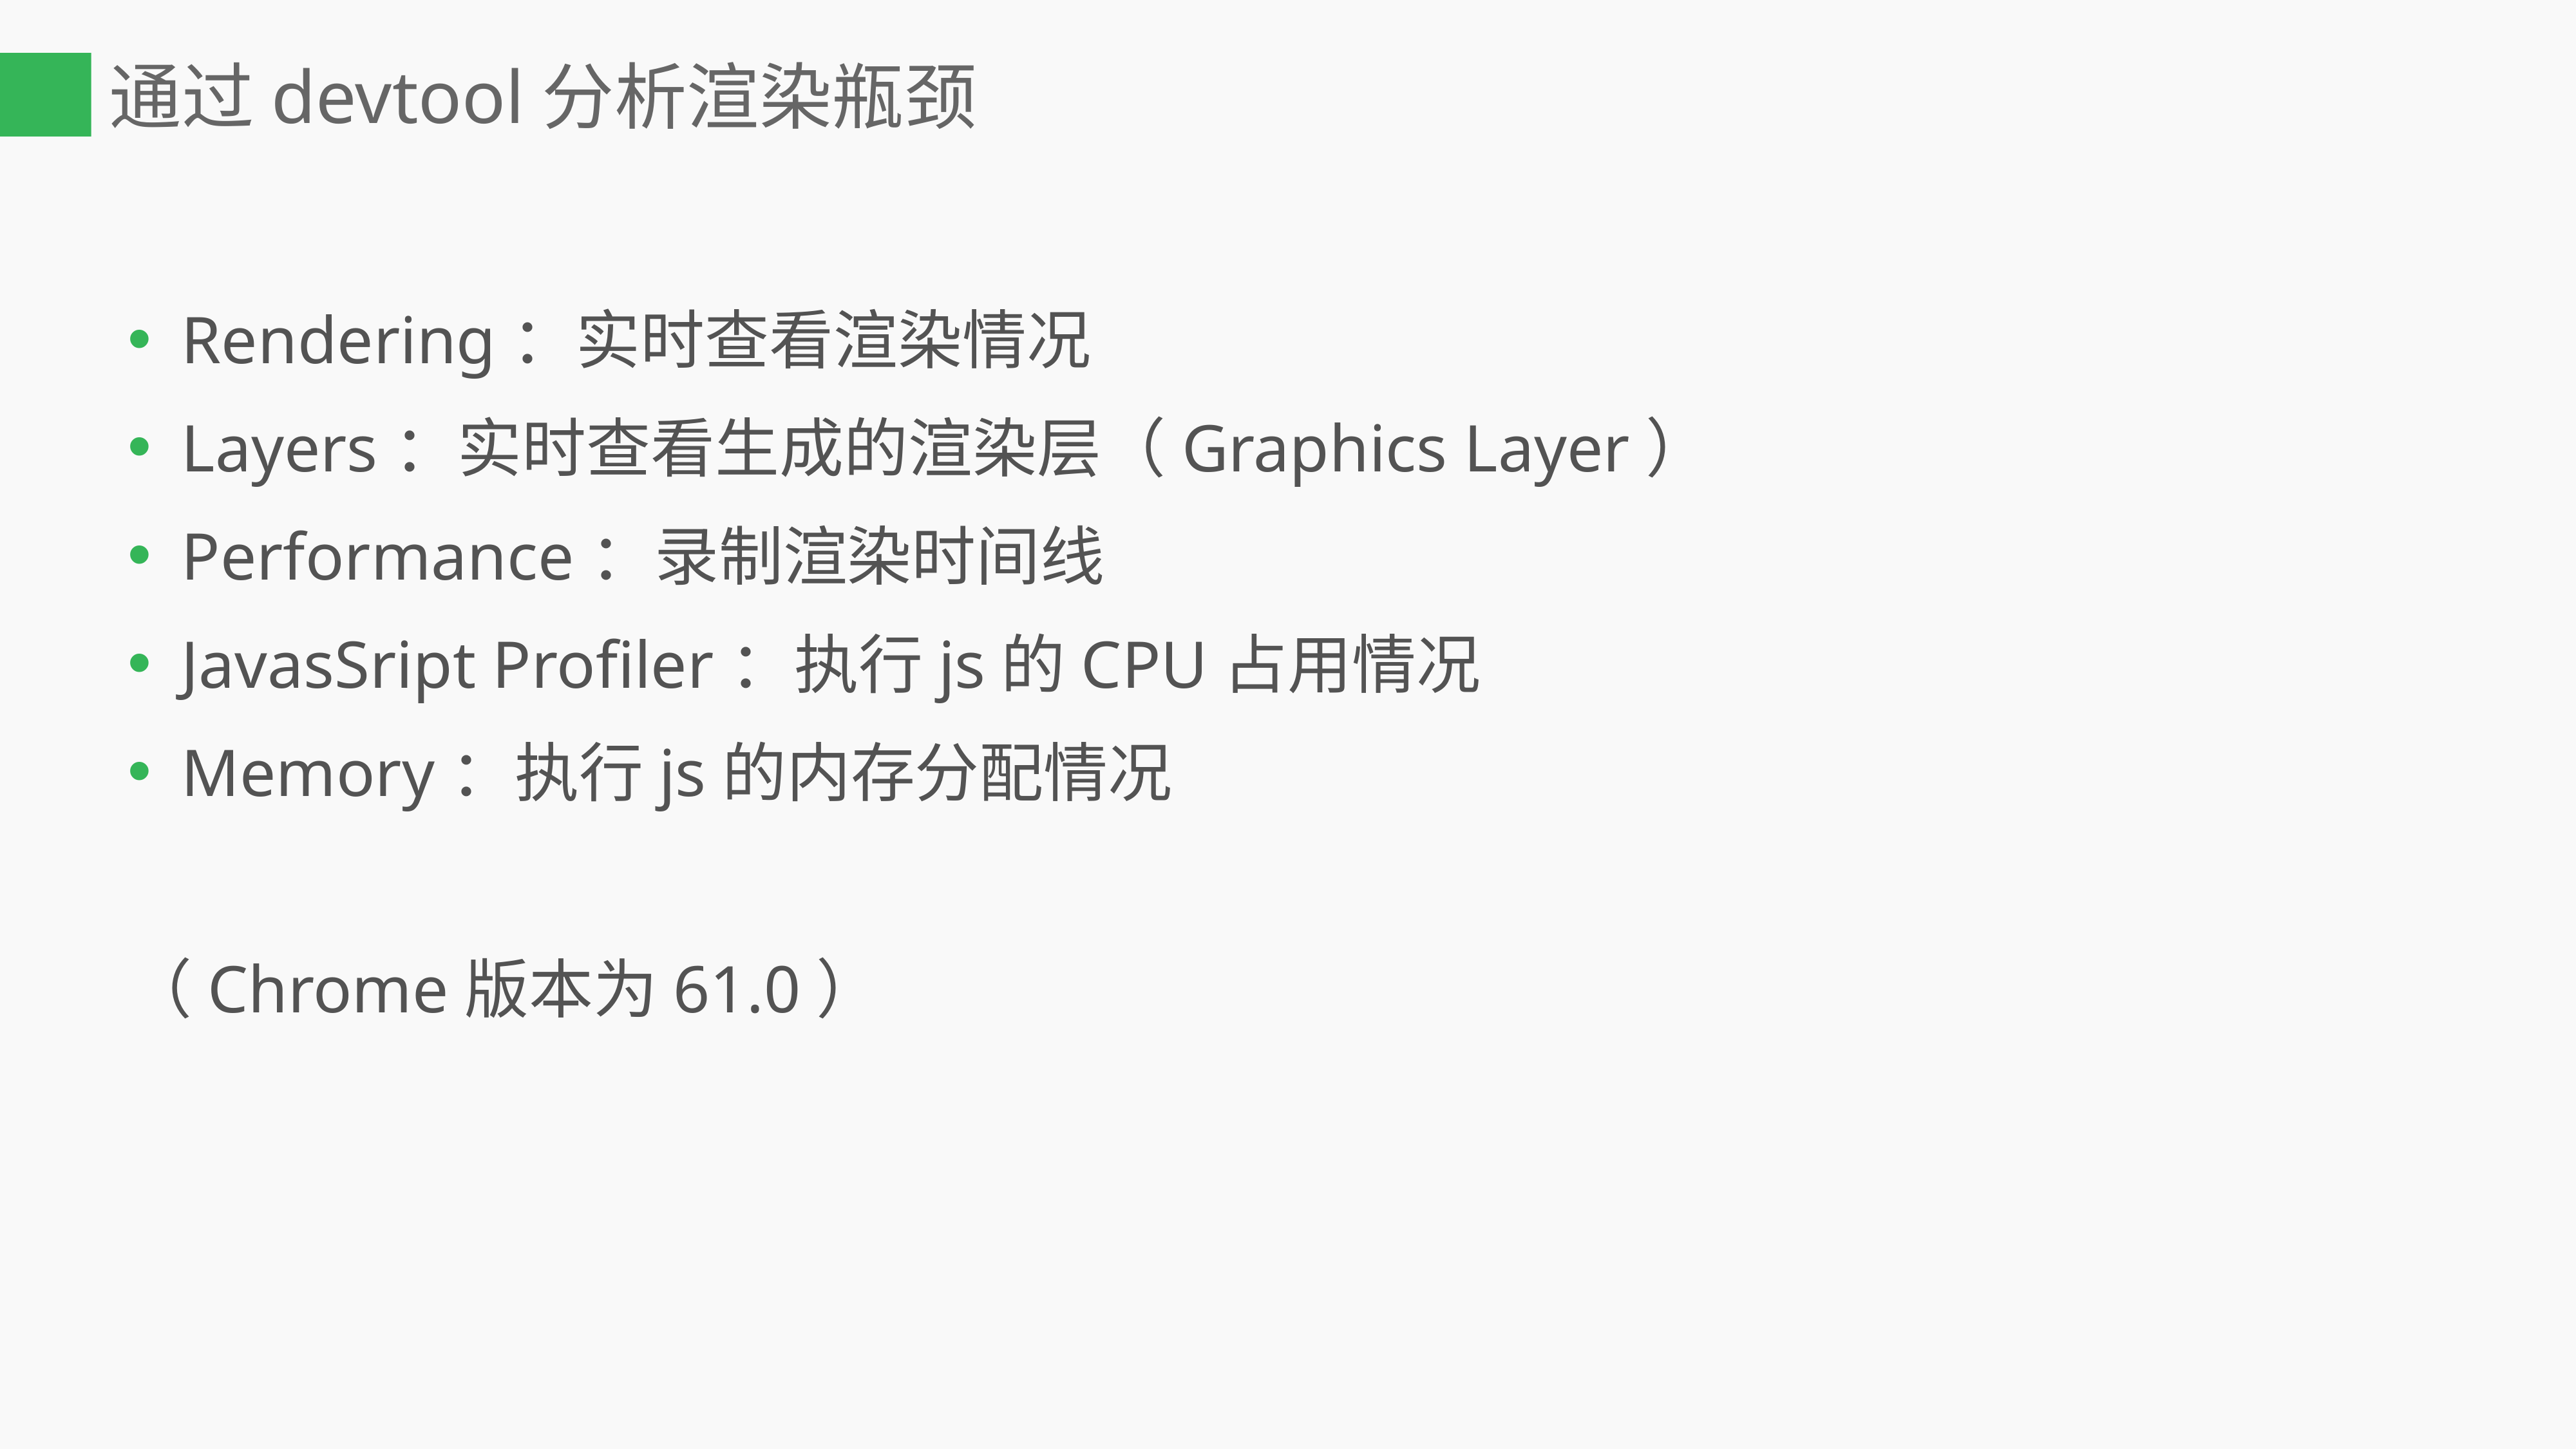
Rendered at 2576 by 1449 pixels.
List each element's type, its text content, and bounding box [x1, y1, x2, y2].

title 通过devtool分析渲染瓶颈 [108, 44, 2540, 144]
subtitle Rendering：实时查看渲染情况 Layers：实时查看生成的渲染层（Graphics Layer） Performance：录制渲染时间线 JavasSript Profiler：执行js的CPU占用情况 Memory：执行js的内存分配情况 （Chrome版本为61.0） [108, 268, 2455, 1338]
picture [0, 53, 91, 137]
